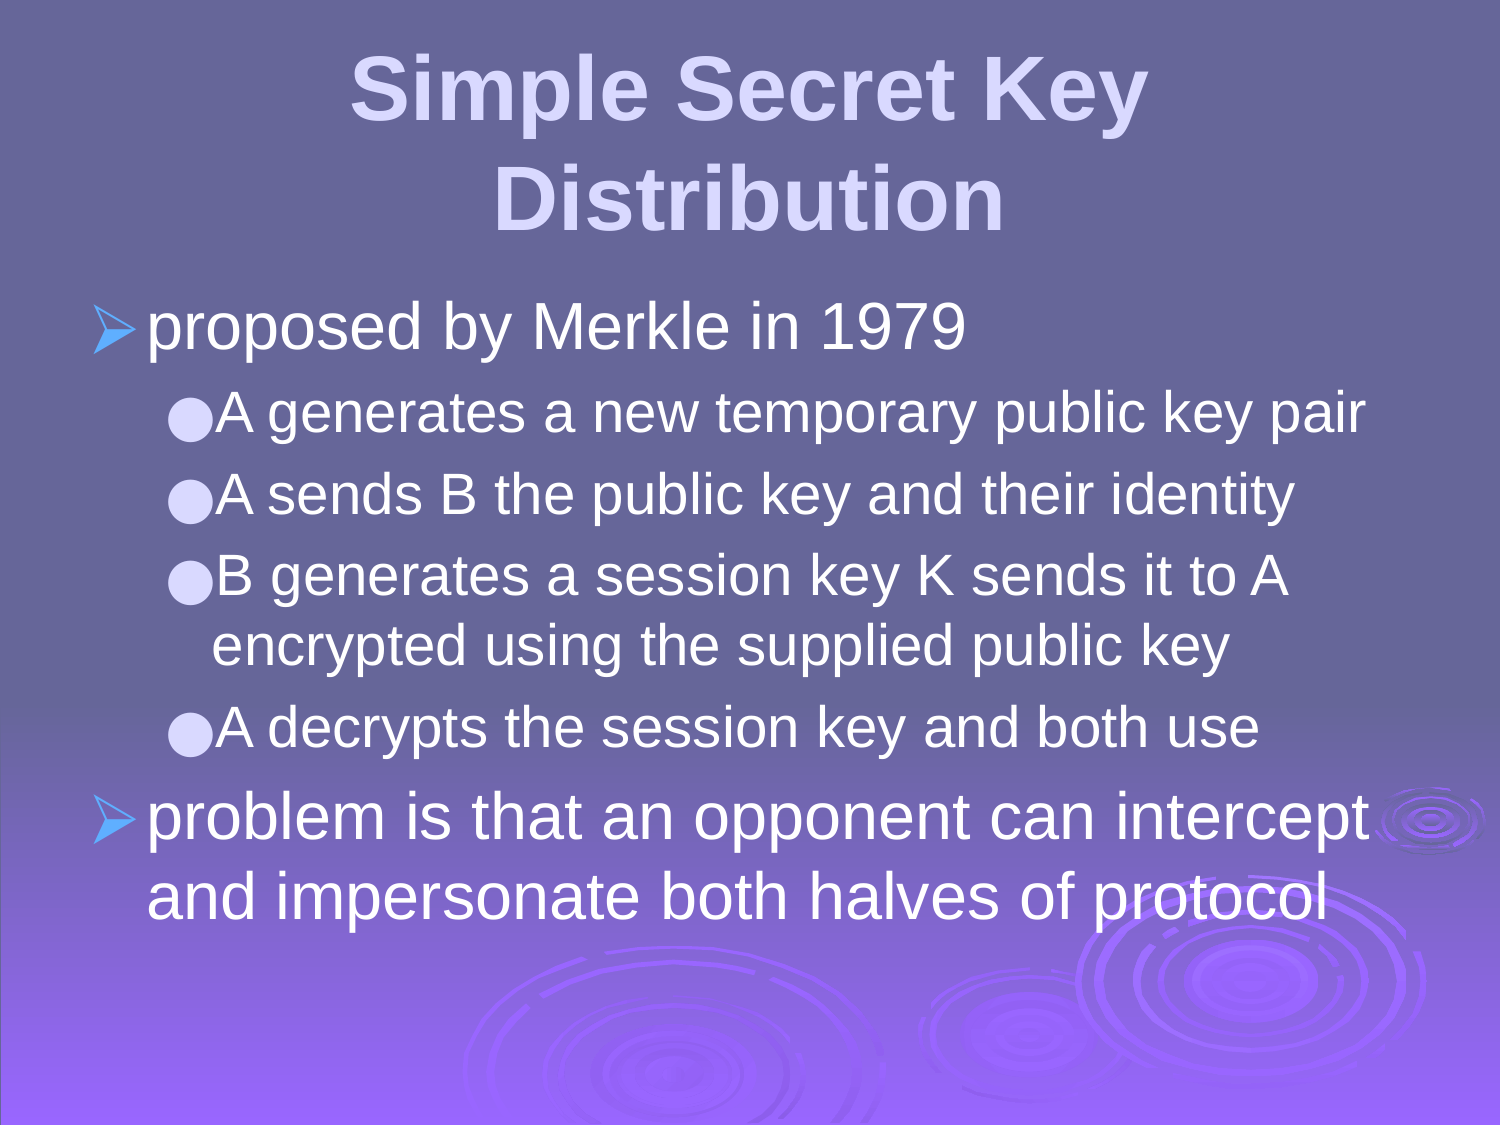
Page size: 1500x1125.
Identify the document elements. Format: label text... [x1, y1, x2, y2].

title Simple Secret Key Distribution [75, 45, 1425, 233]
list proposed by Merkle in 1979 A generates a new temporary public key pair A sends B the public key and their identity B generates a session key K sends it to A encrypted using the supplied public key A decrypts the session key and both use problem is that an opponent can intercept and impersonate both halves of protocol [75, 275, 1425, 1006]
